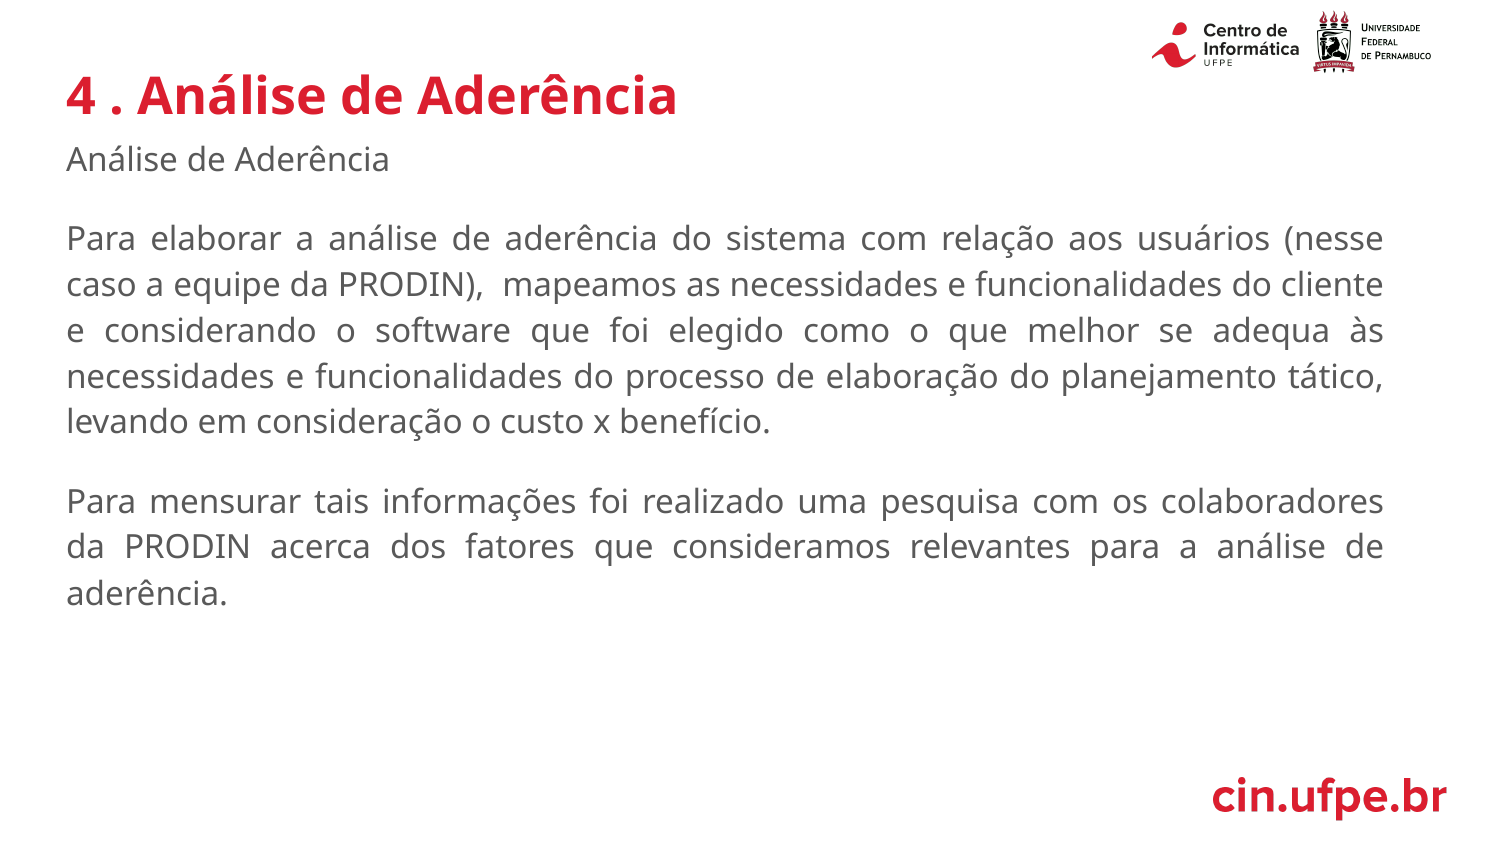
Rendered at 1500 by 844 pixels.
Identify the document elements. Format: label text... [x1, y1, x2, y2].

picture [1133, 0, 1449, 48]
list Análise de Aderência Para elaborar a análise de aderência do sistema com relação aos usuários (nesse caso a equipe da PRODIN), mapeamos as necessidades e funcionalidades do cliente e considerando o software que foi elegido como o que melhor se adequa às necessidades e funcionalidades do processo de elaboração do planejamento tático, levando em consideração o custo x benefício. Para mensurar tais informações foi realizado uma pesquisa com os colaboradores da PRODIN acerca dos fatores que consideramos relevantes para a análise de aderência. [51, 142, 1402, 709]
title 4 . Análise de Aderência [51, 48, 1449, 142]
picture [1211, 771, 1449, 821]
